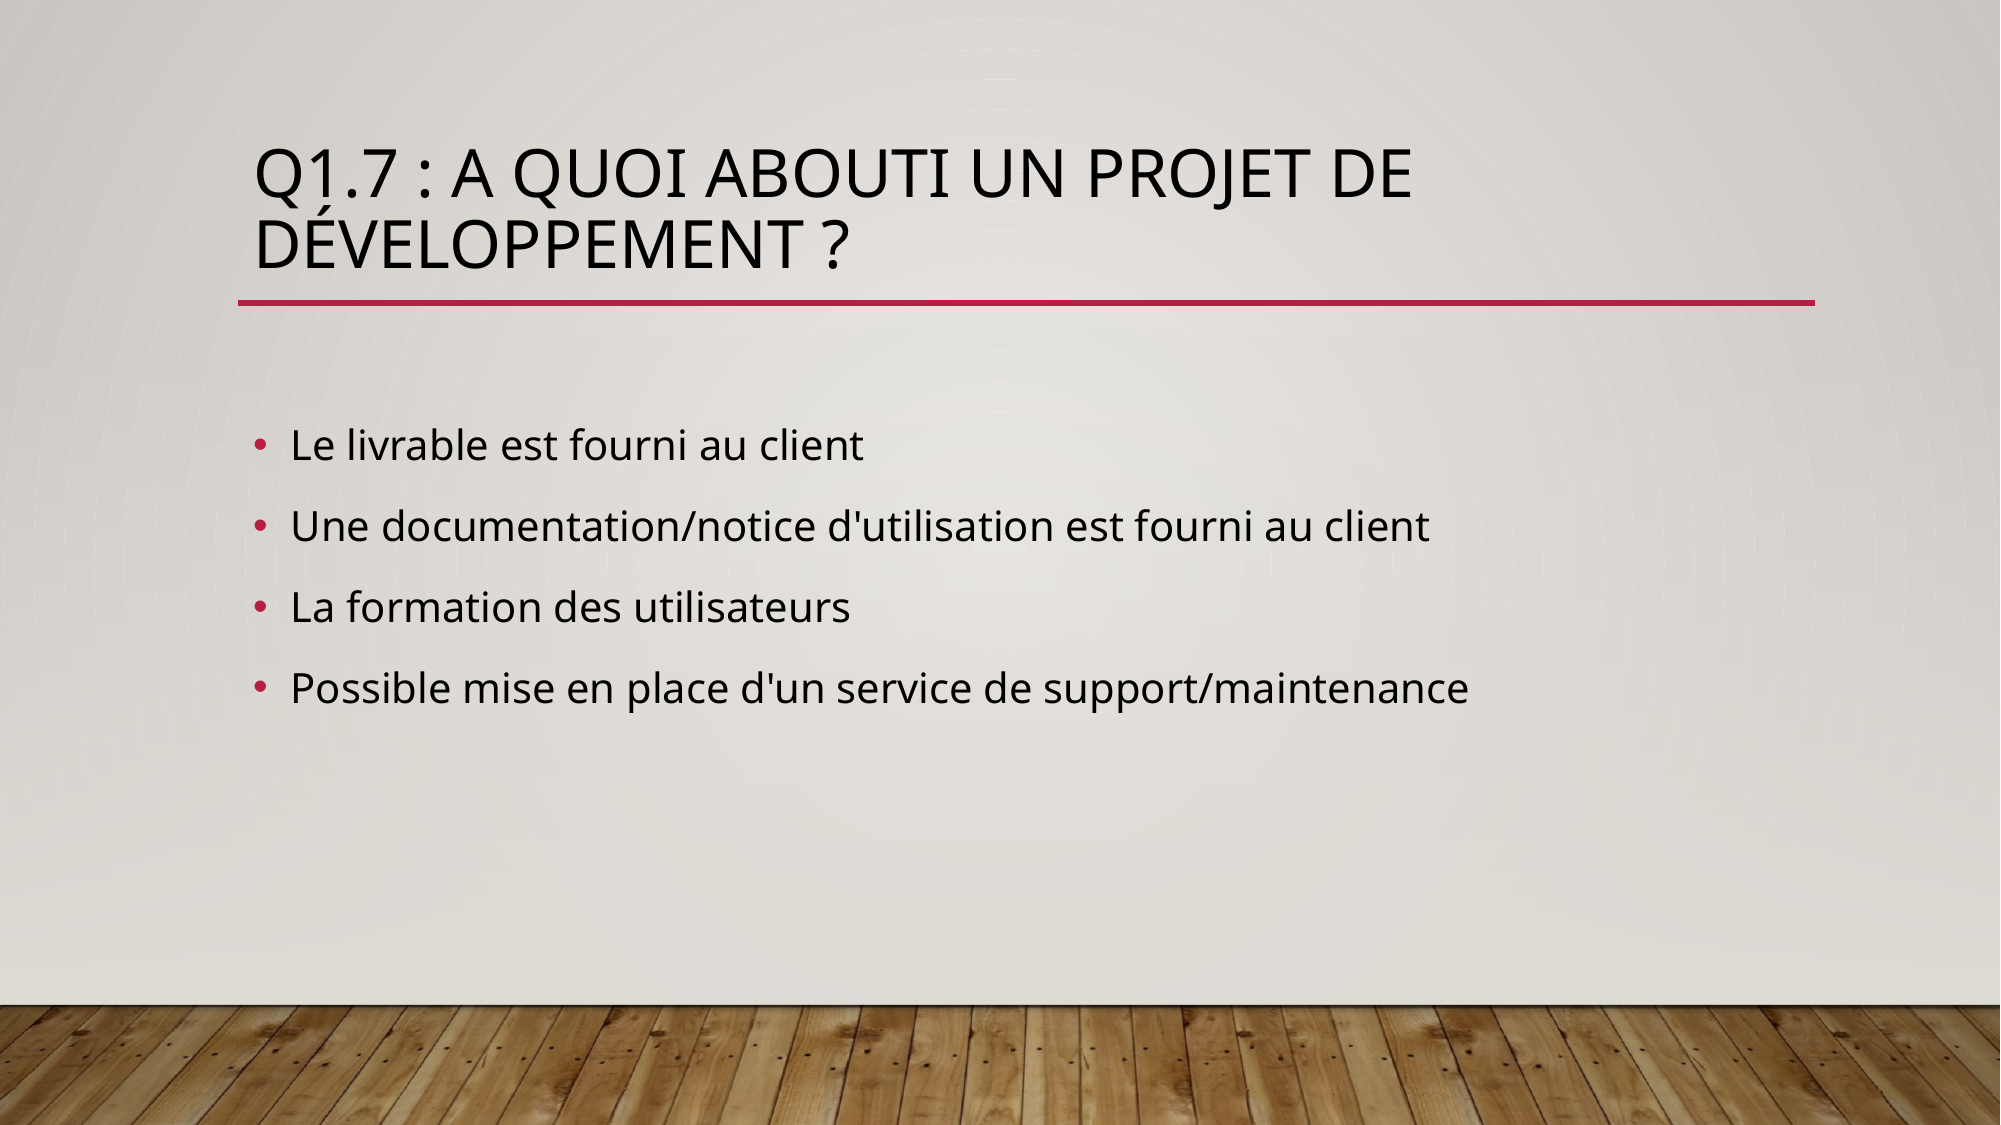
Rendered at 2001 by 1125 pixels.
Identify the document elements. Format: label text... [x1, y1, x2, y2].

list Le livrable est fourni au client Une documentation/notice d'utilisation est fourni au client La formation des utilisateurs Possible mise en place d'un service de support/maintenance [238, 330, 1814, 897]
picture [0, 1005, 2000, 1125]
title Q1.7 : A quoi abouti un projet de développement ? [238, 131, 1814, 305]
